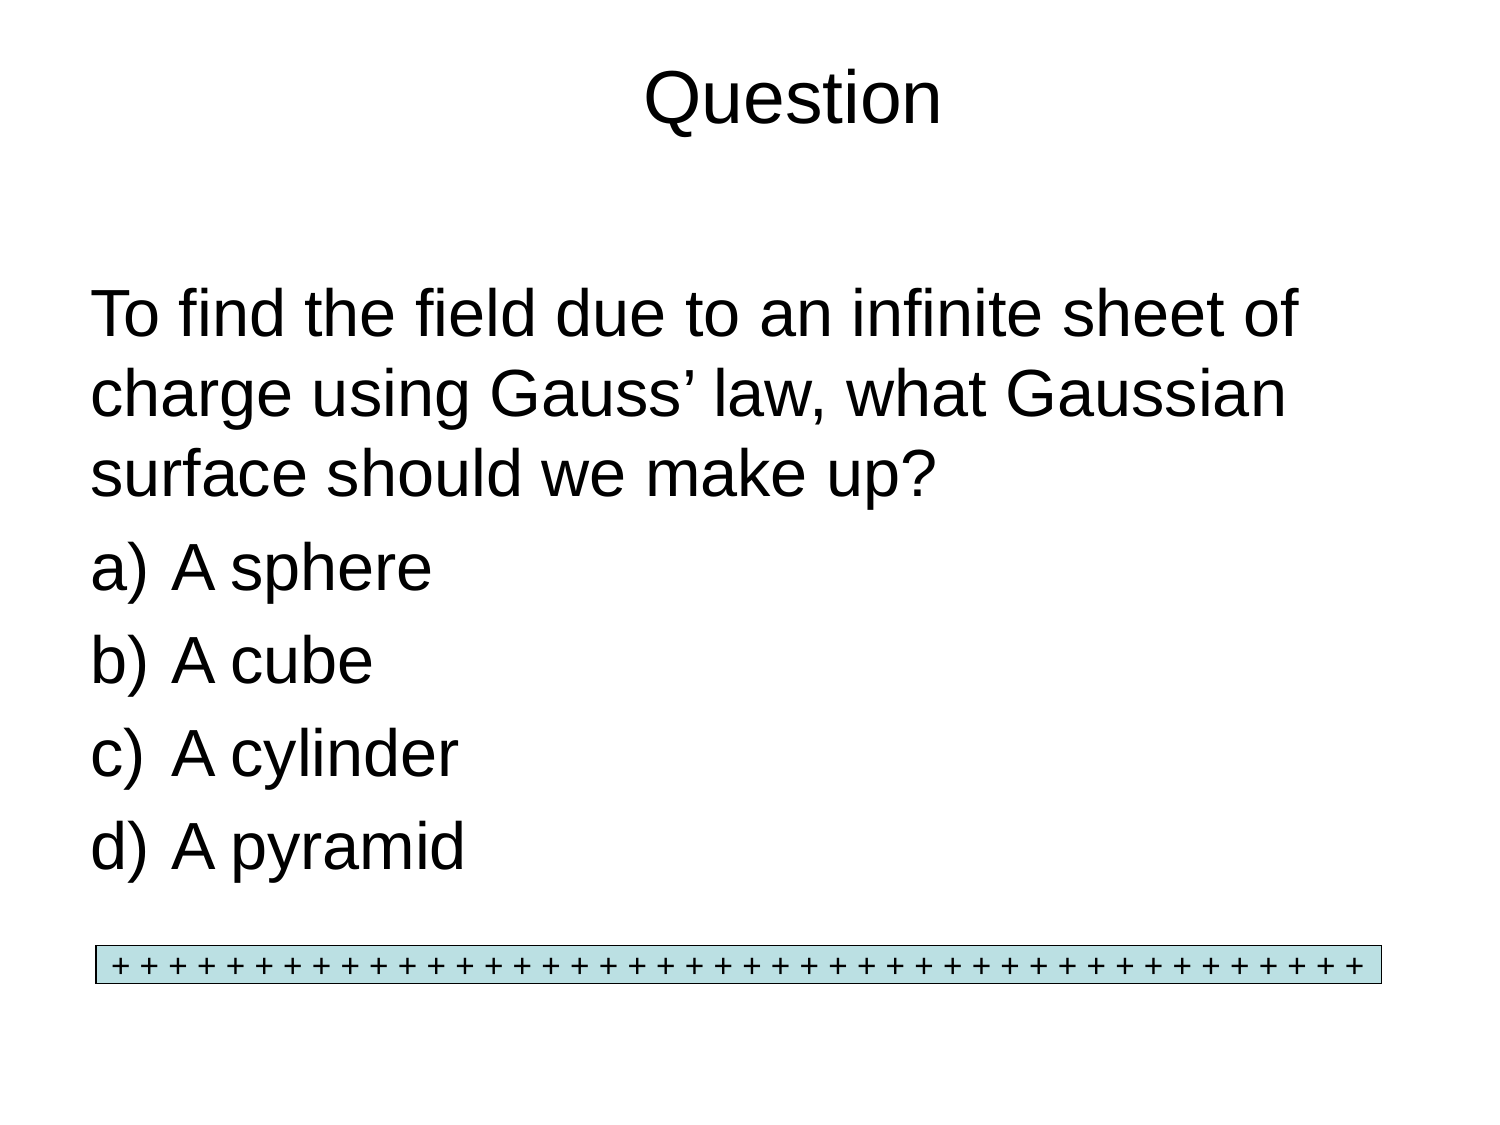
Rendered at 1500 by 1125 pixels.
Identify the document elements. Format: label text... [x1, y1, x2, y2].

text_box + + + + + + + + + + + + + + + + + + + + + + + + + + + + + + + + + + + + + + + + + + + + [95, 945, 1382, 984]
title Question [262, 0, 1326, 188]
list To find the field due to an infinite sheet of charge using Gauss’ law, what Gaussian surface should we make up? A sphere A cube A cylinder A pyramid [74, 262, 1426, 1006]
